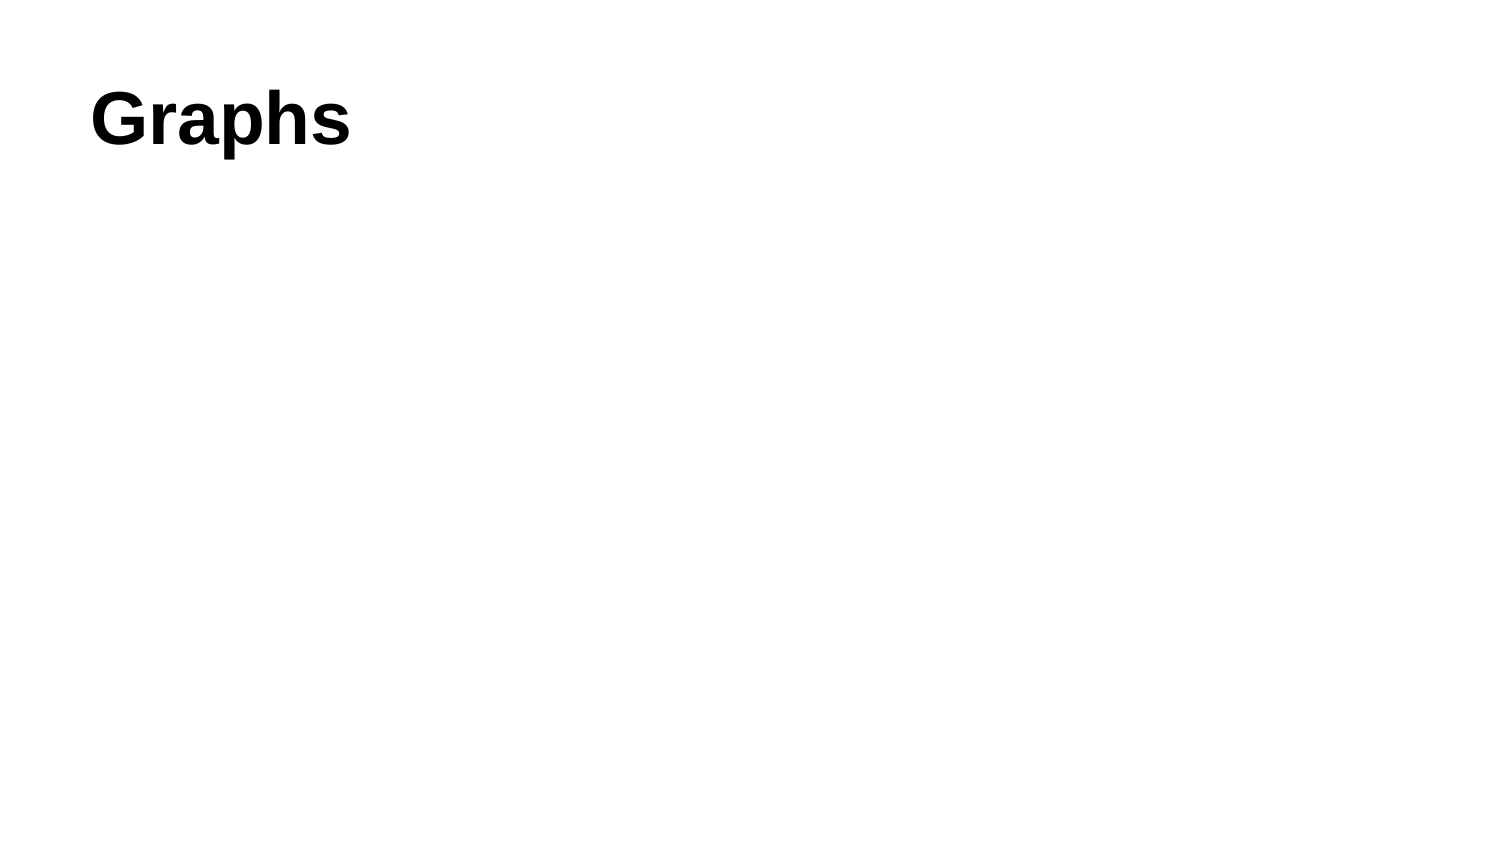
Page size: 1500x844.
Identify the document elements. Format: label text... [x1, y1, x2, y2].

title Graphs [75, 3, 1425, 175]
